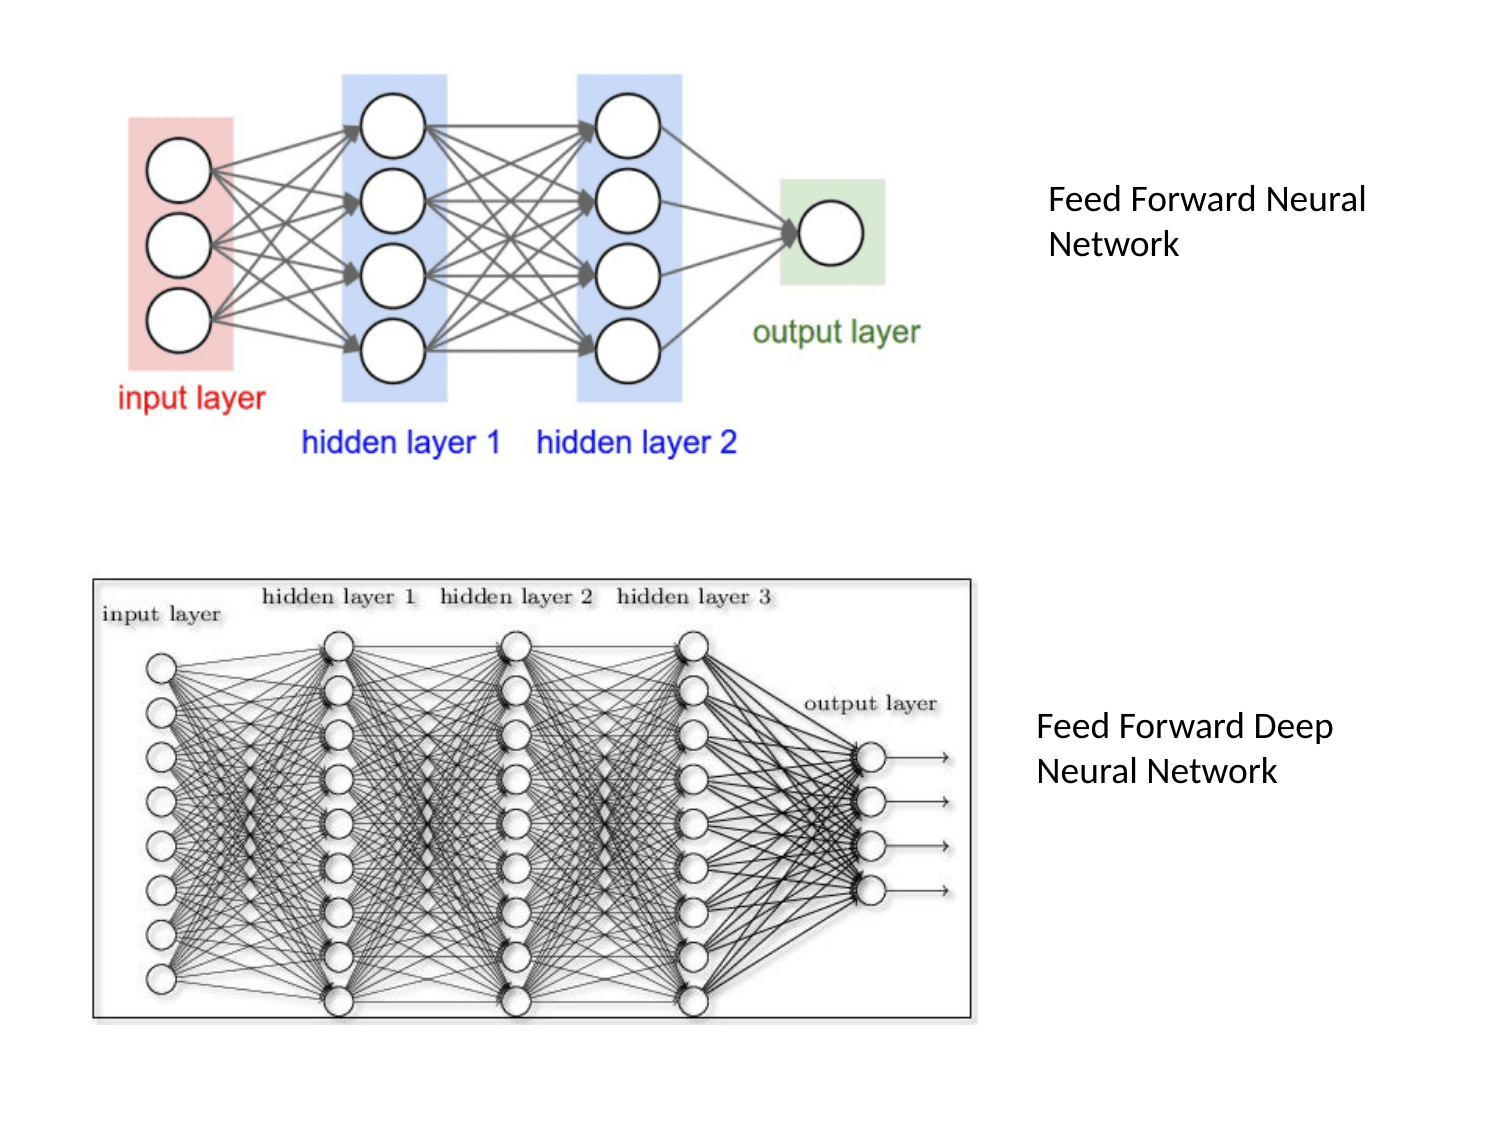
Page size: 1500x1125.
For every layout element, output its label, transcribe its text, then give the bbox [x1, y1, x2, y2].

text_box Feed Forward Neural Network [1033, 166, 1436, 272]
text_box Feed Forward Deep Neural Network [1021, 693, 1424, 798]
picture [88, 573, 978, 1025]
picture [111, 64, 927, 466]
